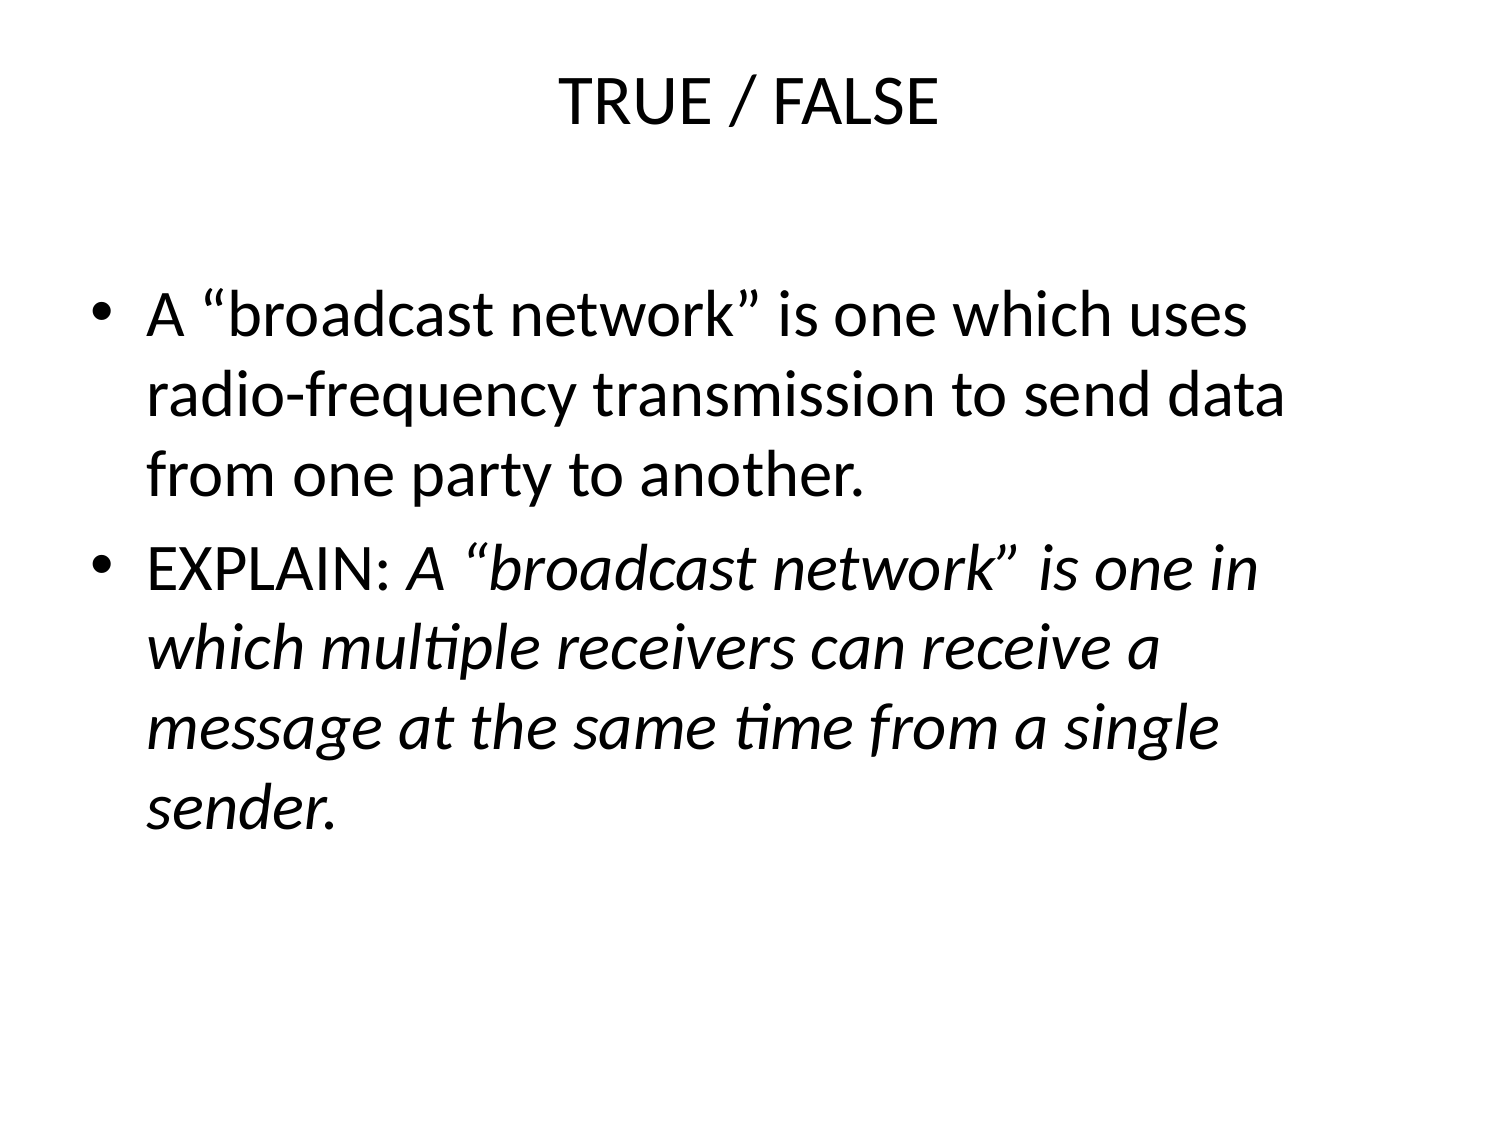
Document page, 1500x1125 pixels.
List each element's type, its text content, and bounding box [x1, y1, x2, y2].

list A “broadcast network” is one which uses radio-frequency transmission to send data from one party to another. EXPLAIN: A “broadcast network” is one in which multiple receivers can receive a message at the same time from a single sender. [75, 262, 1425, 1005]
title TRUE / FALSE [75, 45, 1425, 233]
